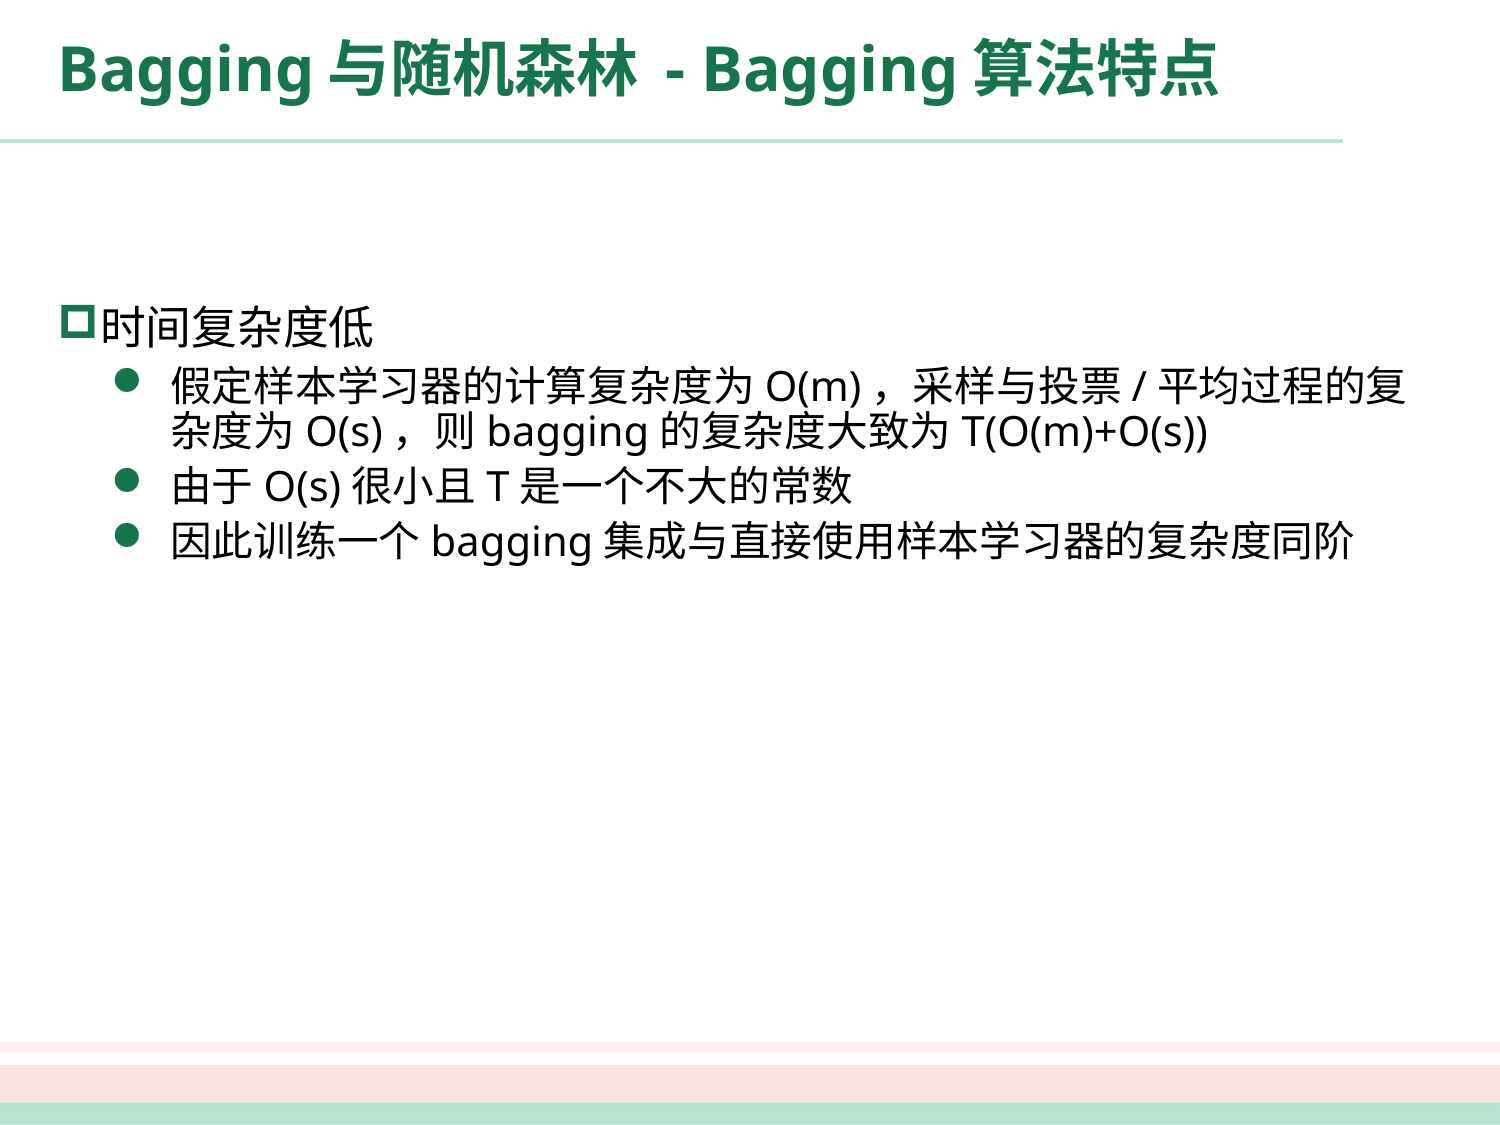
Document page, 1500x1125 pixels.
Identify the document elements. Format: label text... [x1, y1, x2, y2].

picture [0, 0, 1500, 1125]
list 时间复杂度低 假定样本学习器的计算复杂度为O(m)，采样与投票/平均过程的复杂度为O(s)，则bagging的复杂度大致为T(O(m)+O(s)) 由于O(s)很小且T是一个不大的常数 因此训练一个bagging集成与直接使用样本学习器的复杂度同阶 [42, 297, 1457, 781]
title Bagging与随机森林 - Bagging算法特点 [42, 7, 1337, 135]
